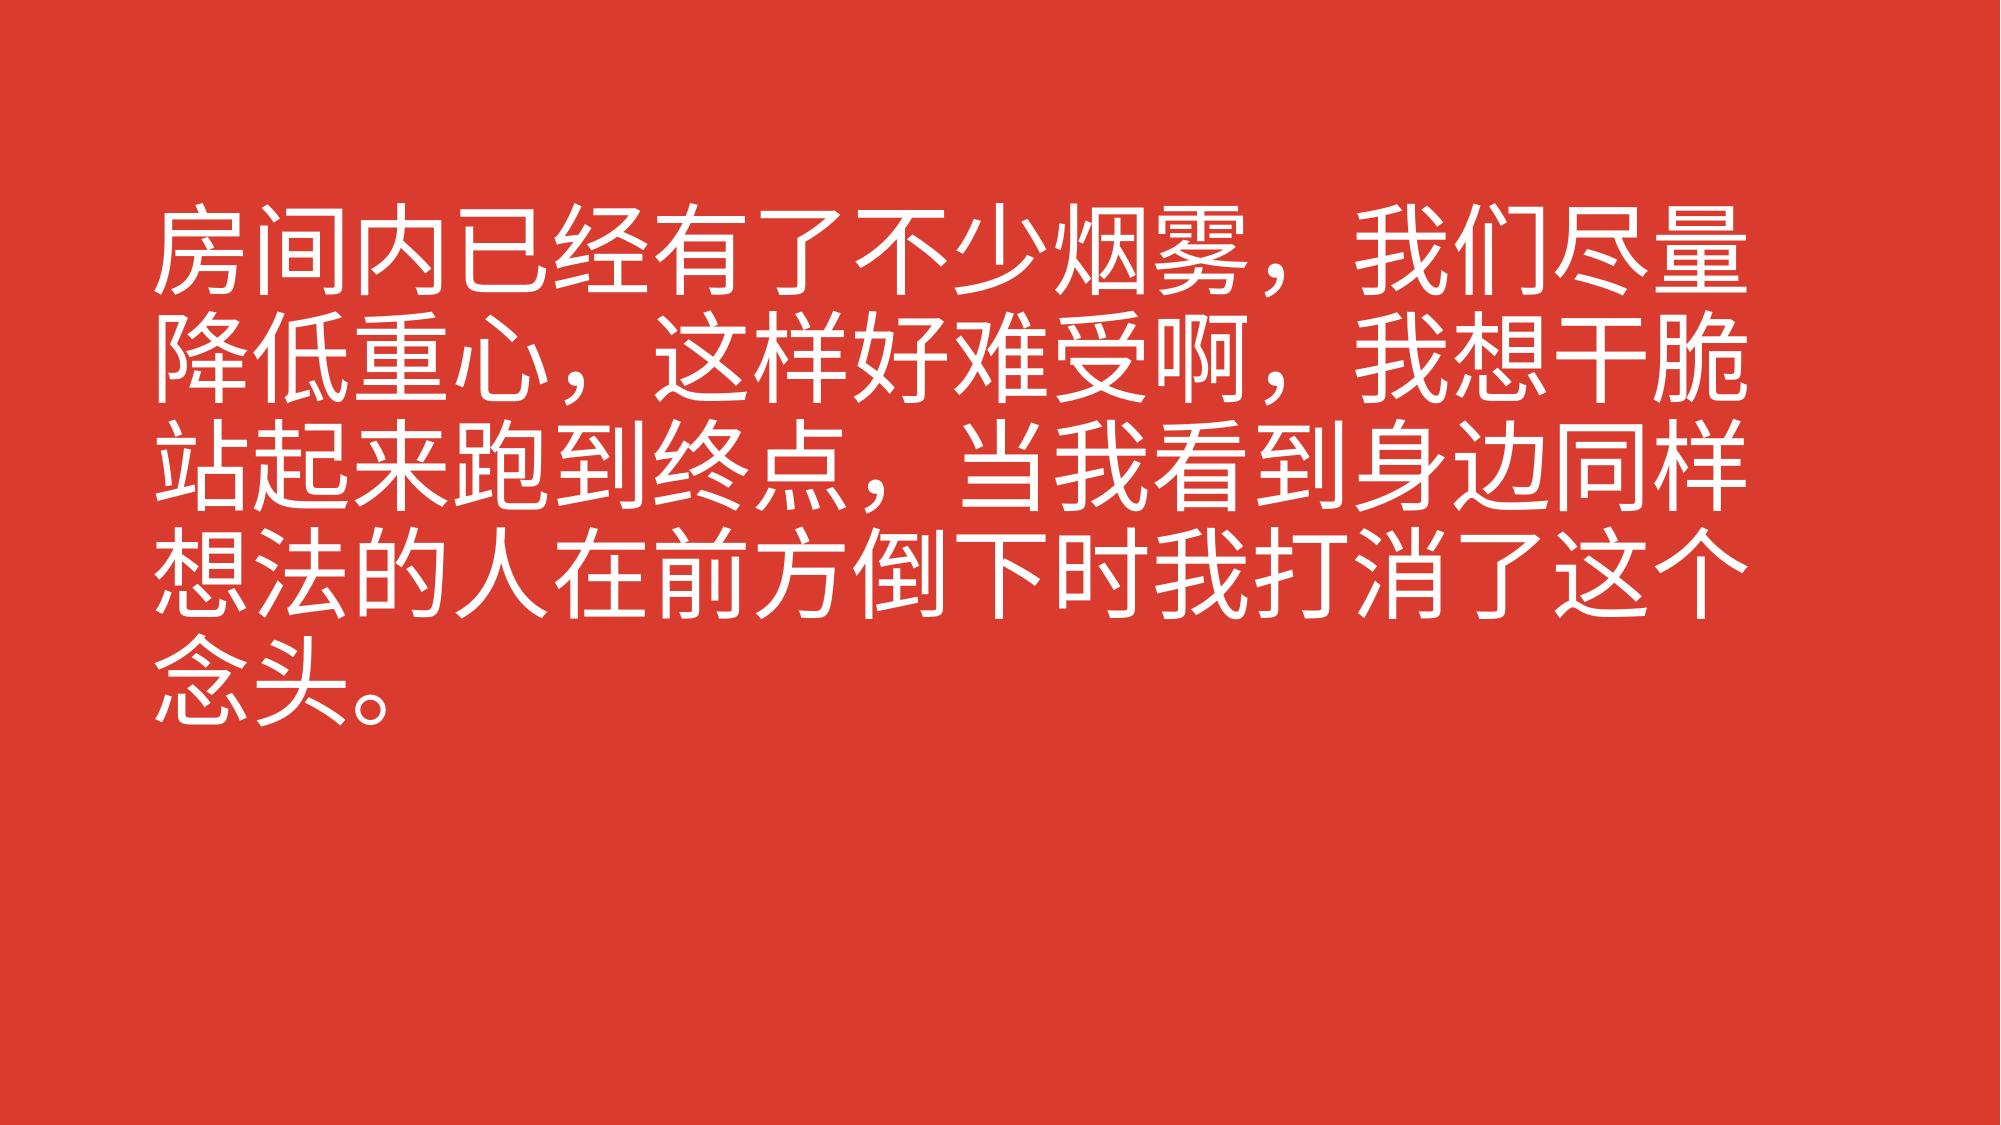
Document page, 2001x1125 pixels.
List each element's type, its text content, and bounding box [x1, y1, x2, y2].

title 房间内已经有了不少烟雾，我们尽量降低重心，这样好难受啊，我想干脆站起来跑到终点，当我看到身边同样想法的人在前方倒下时我打消了这个念头。 [136, 280, 1862, 749]
